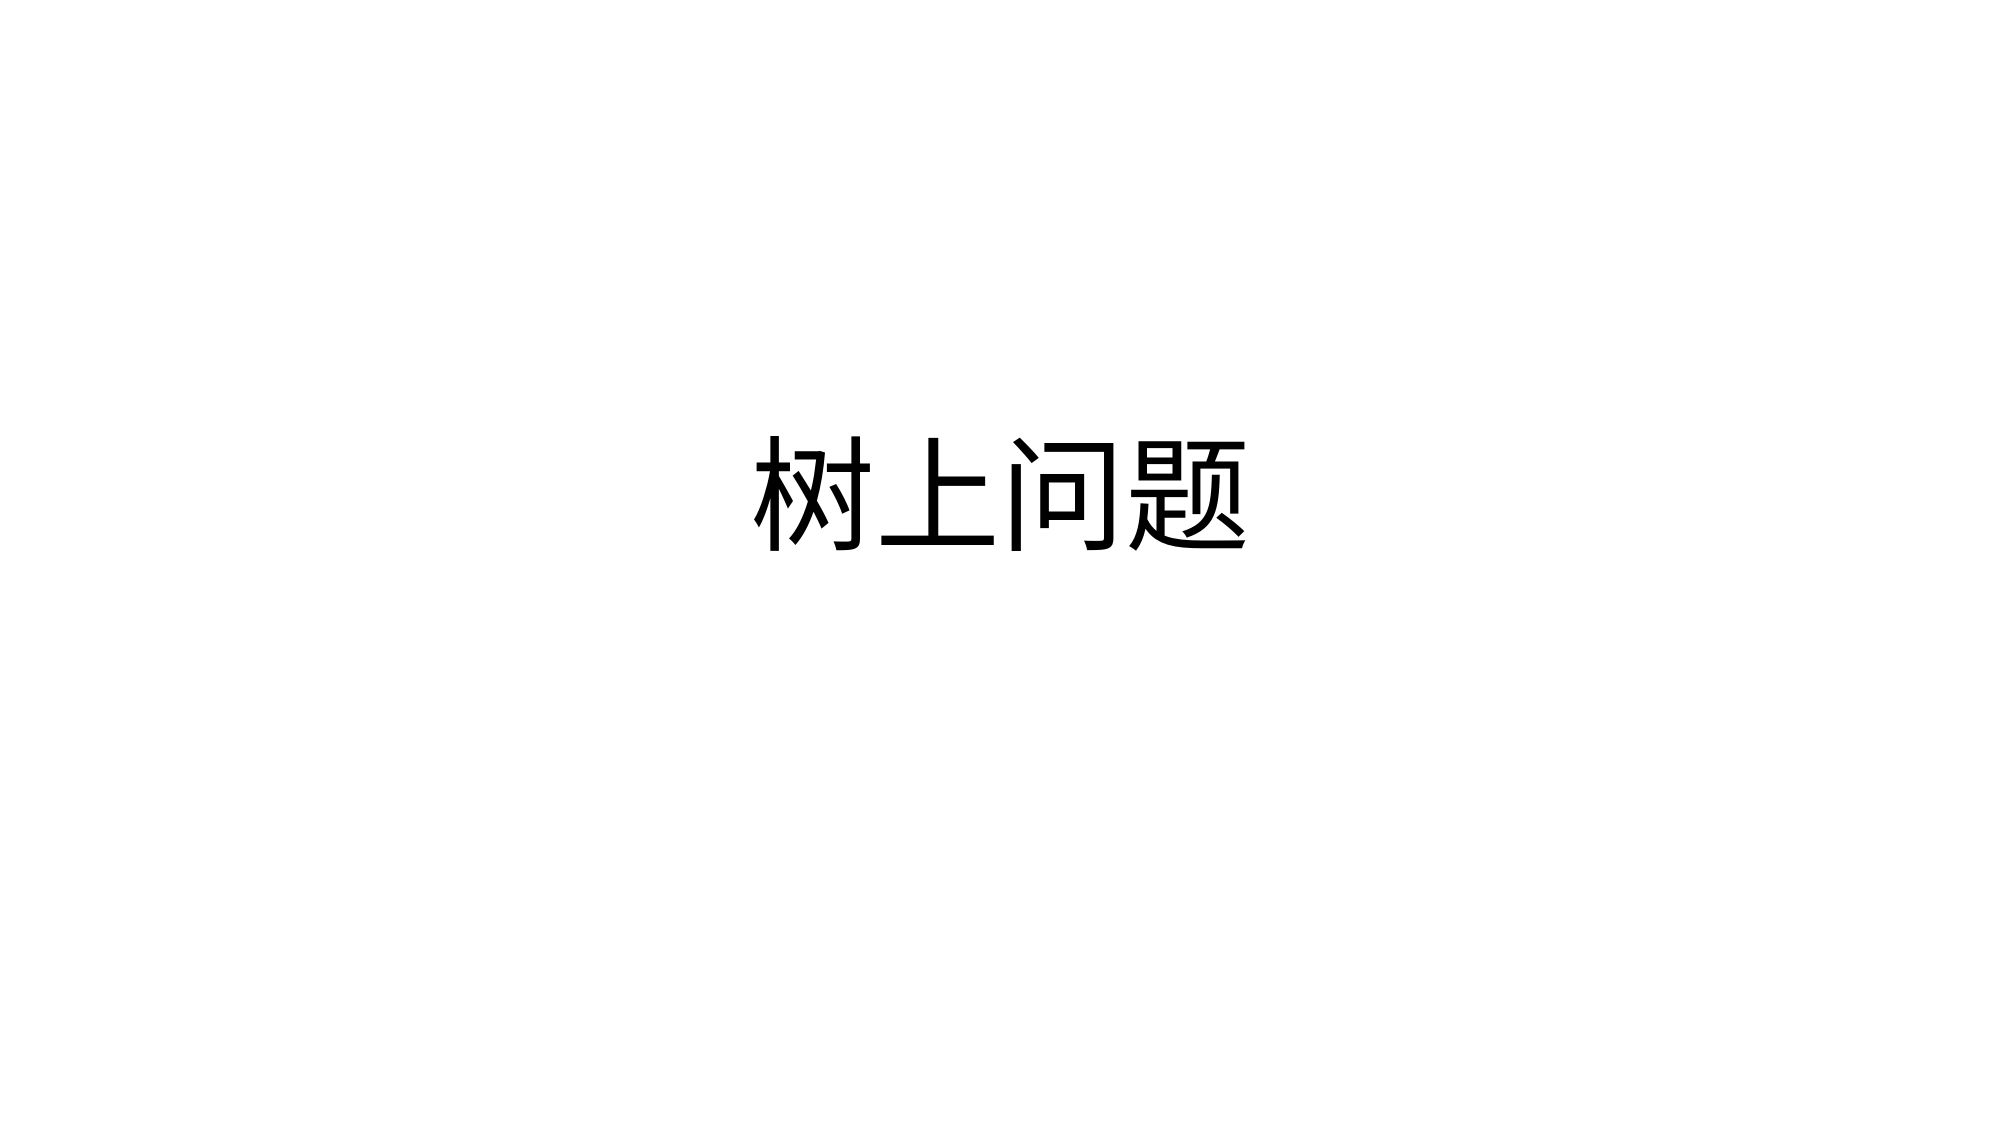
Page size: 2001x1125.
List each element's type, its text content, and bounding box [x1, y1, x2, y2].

title 树上问题 [249, 184, 1750, 576]
